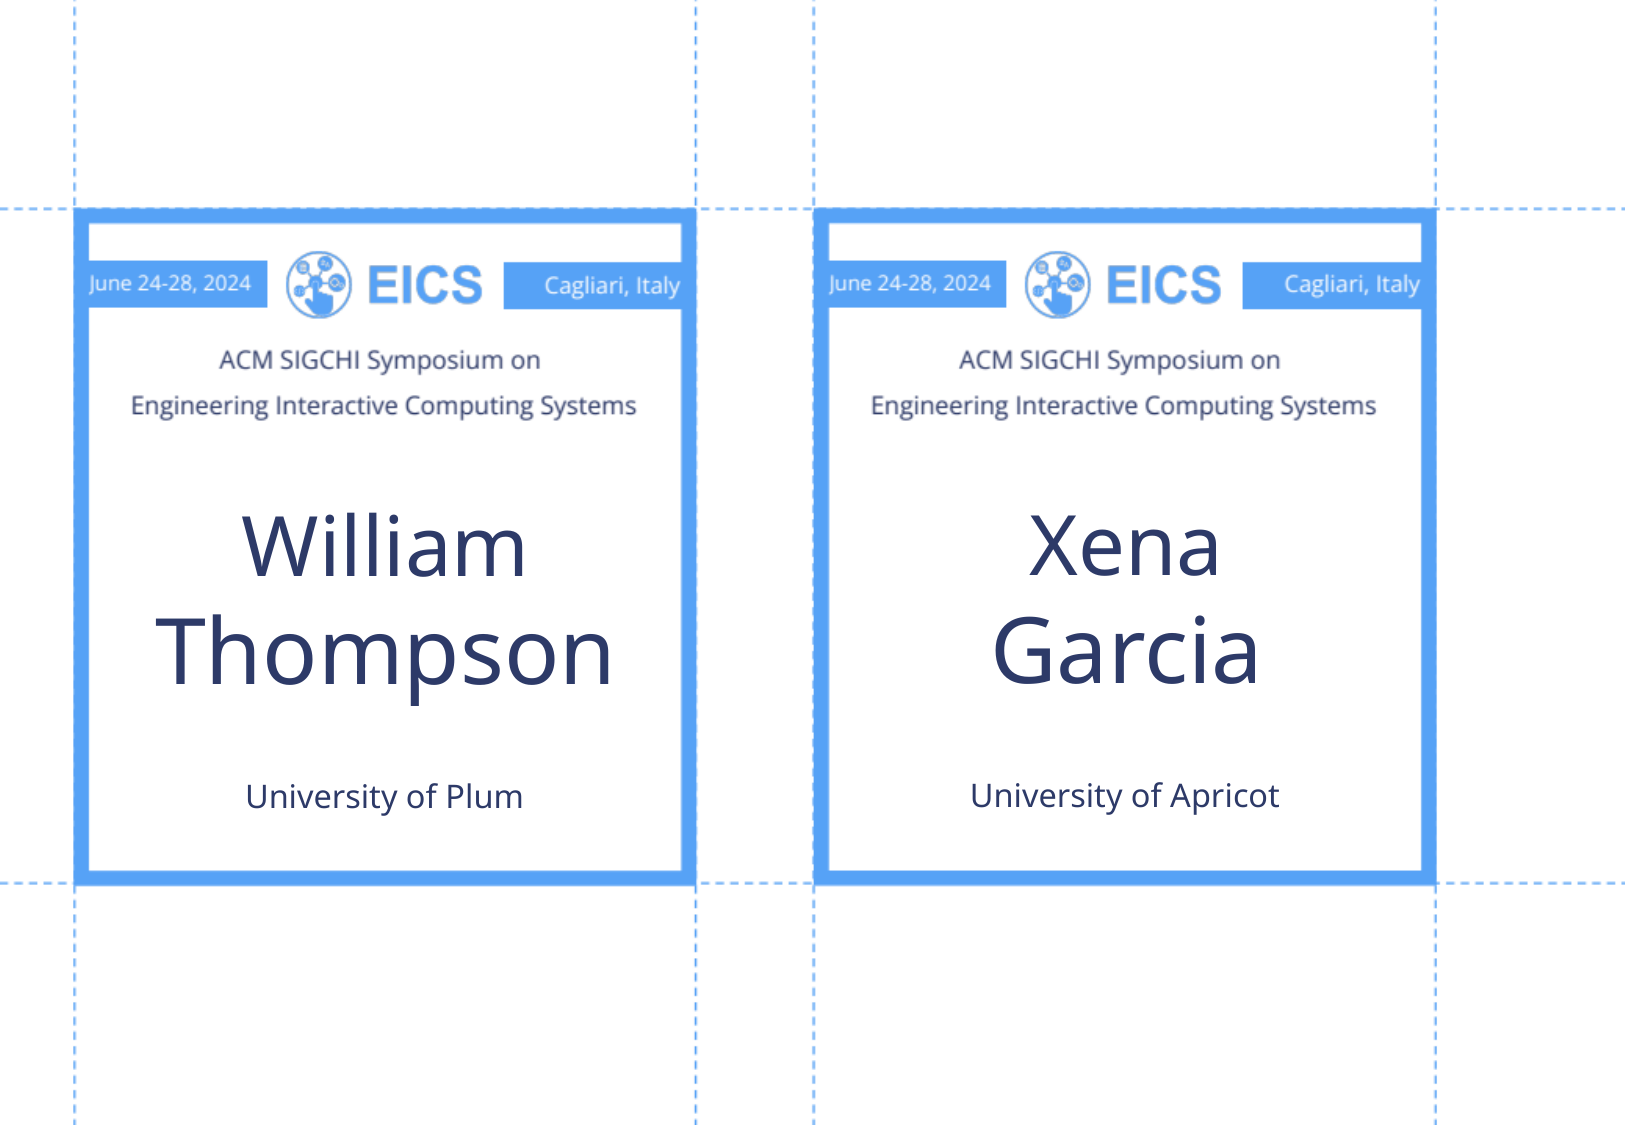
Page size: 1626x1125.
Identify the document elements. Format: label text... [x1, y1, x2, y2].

text_box University of Apricot [955, 767, 1296, 822]
text_box Xena Garcia [975, 484, 1279, 710]
text_box William Thompson [140, 485, 632, 711]
text_box University of Plum [230, 768, 540, 823]
